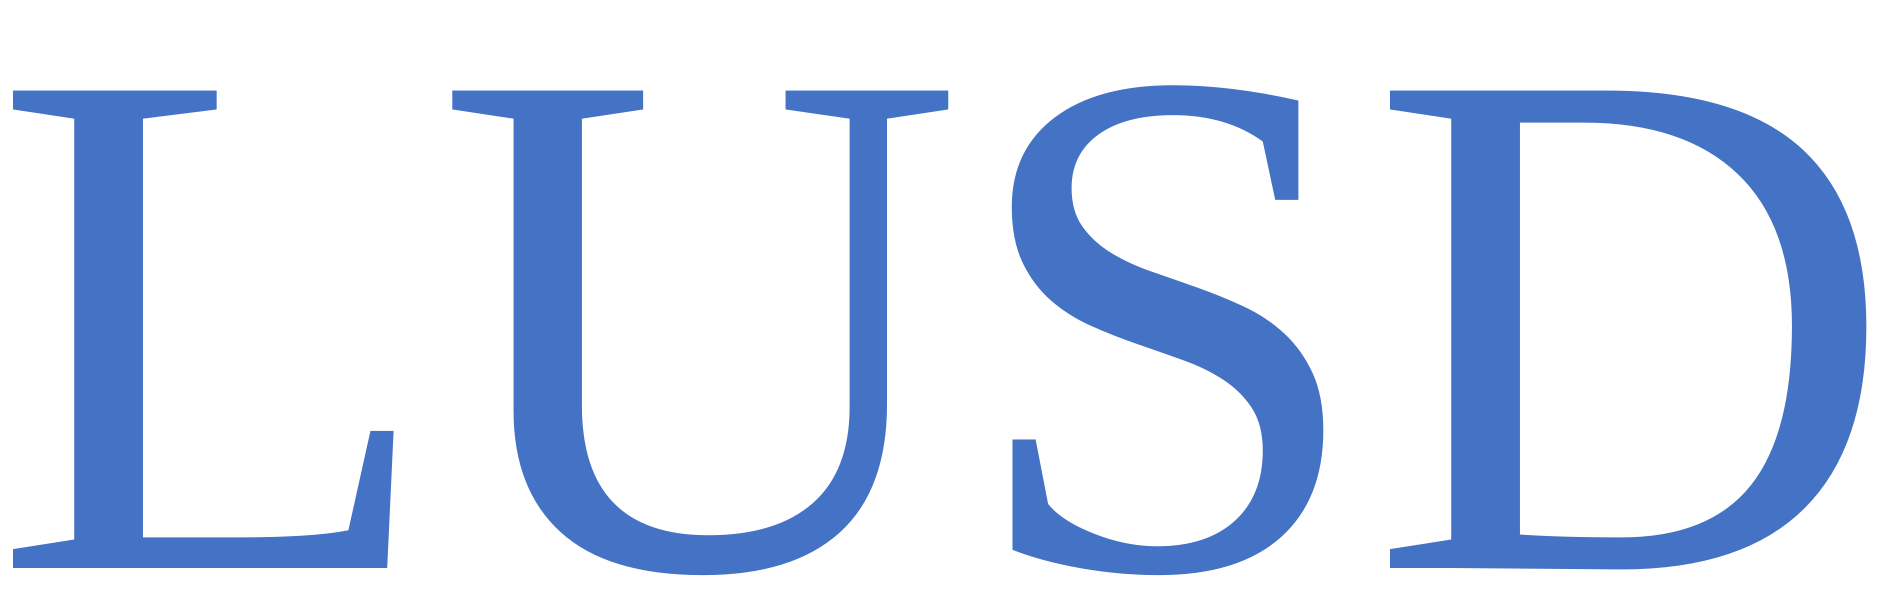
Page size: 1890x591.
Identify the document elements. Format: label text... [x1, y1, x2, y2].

title LUSD [0, 235, 1890, 591]
